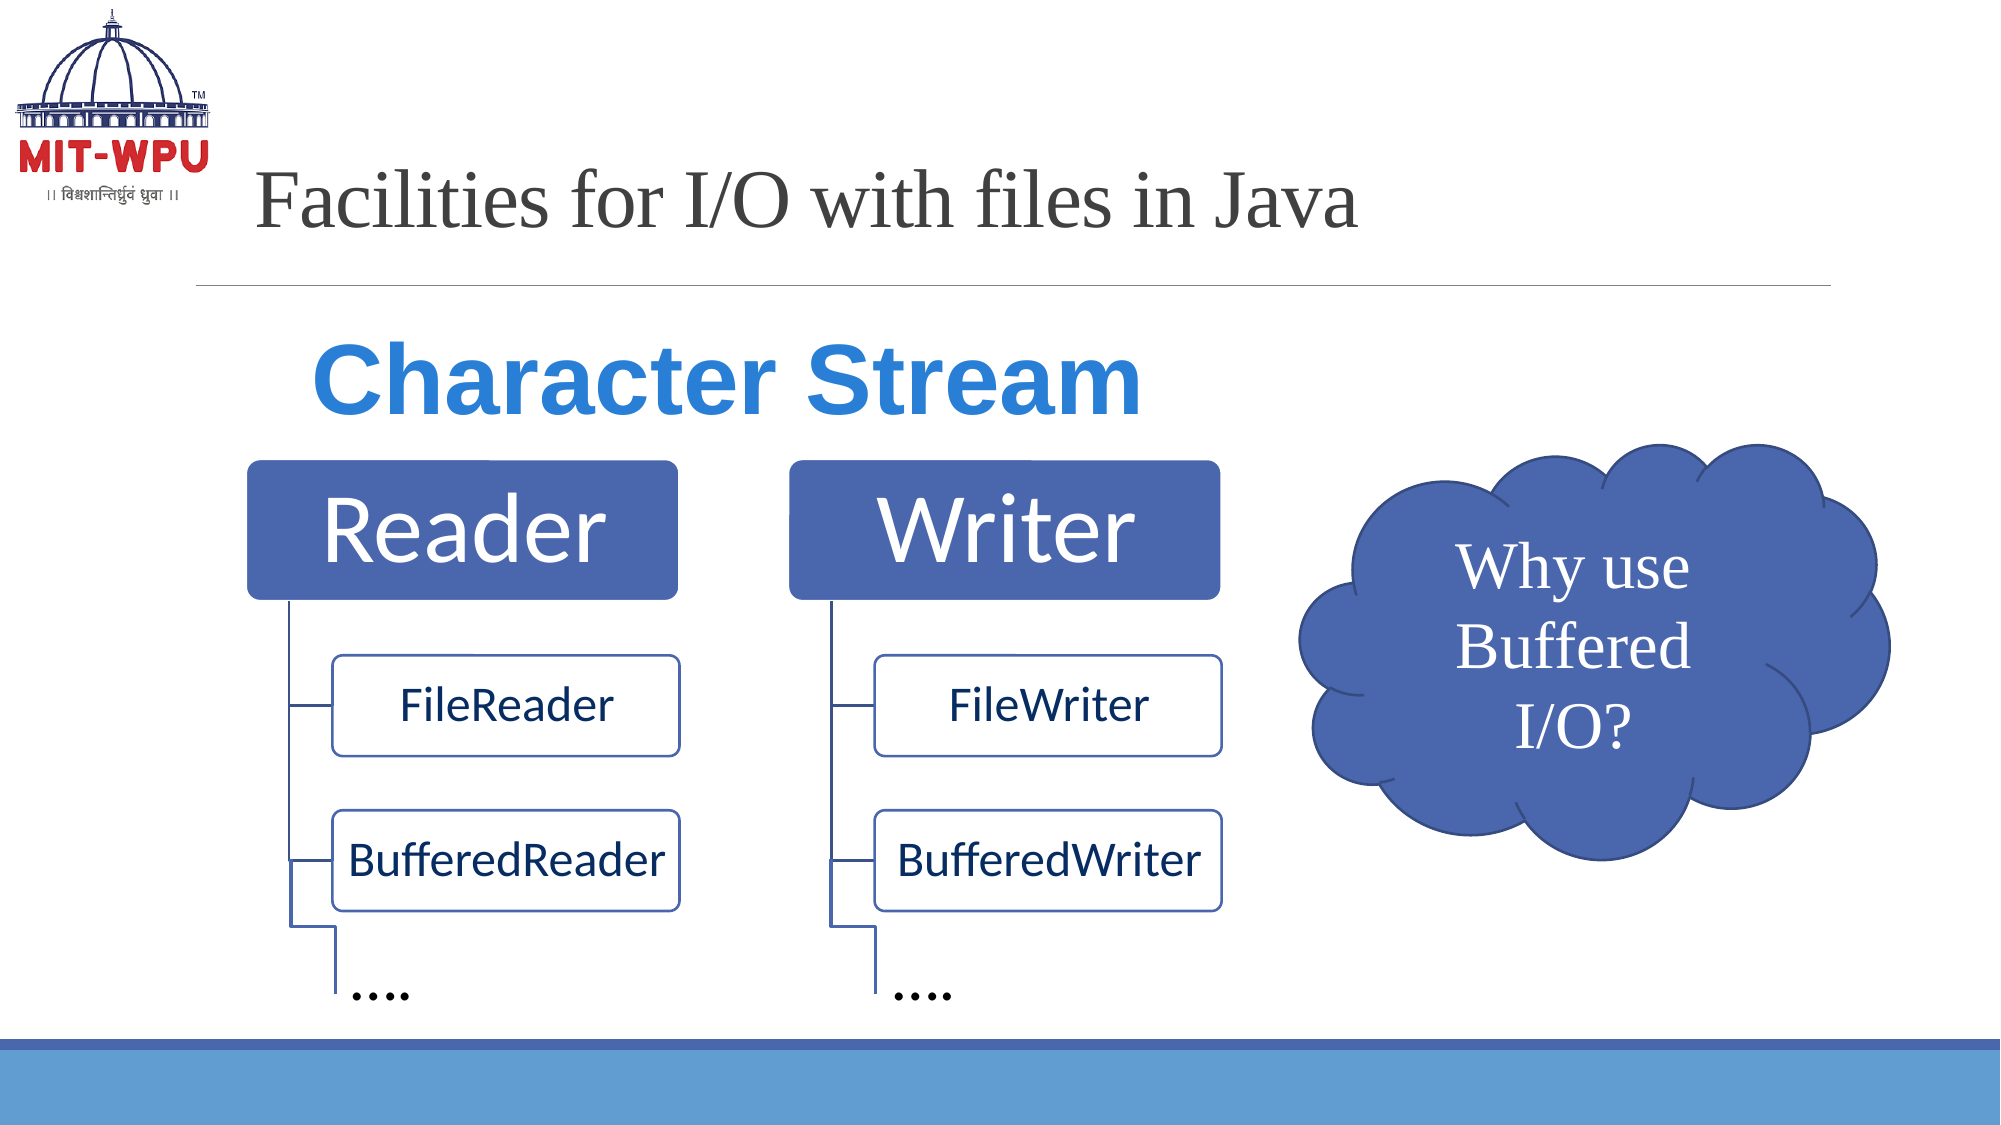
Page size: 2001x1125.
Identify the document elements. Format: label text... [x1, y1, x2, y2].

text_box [245, 903, 382, 950]
text_box …. [335, 926, 490, 1021]
text_box Why use Buffered I/O? [1308, 443, 1892, 862]
text_box …. [877, 926, 1032, 1021]
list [166, 458, 1301, 912]
picture [15, 9, 233, 206]
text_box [785, 903, 922, 950]
title Facilities for I/O with files in Java [239, 14, 1890, 252]
text_box Character Stream [295, 307, 1162, 443]
